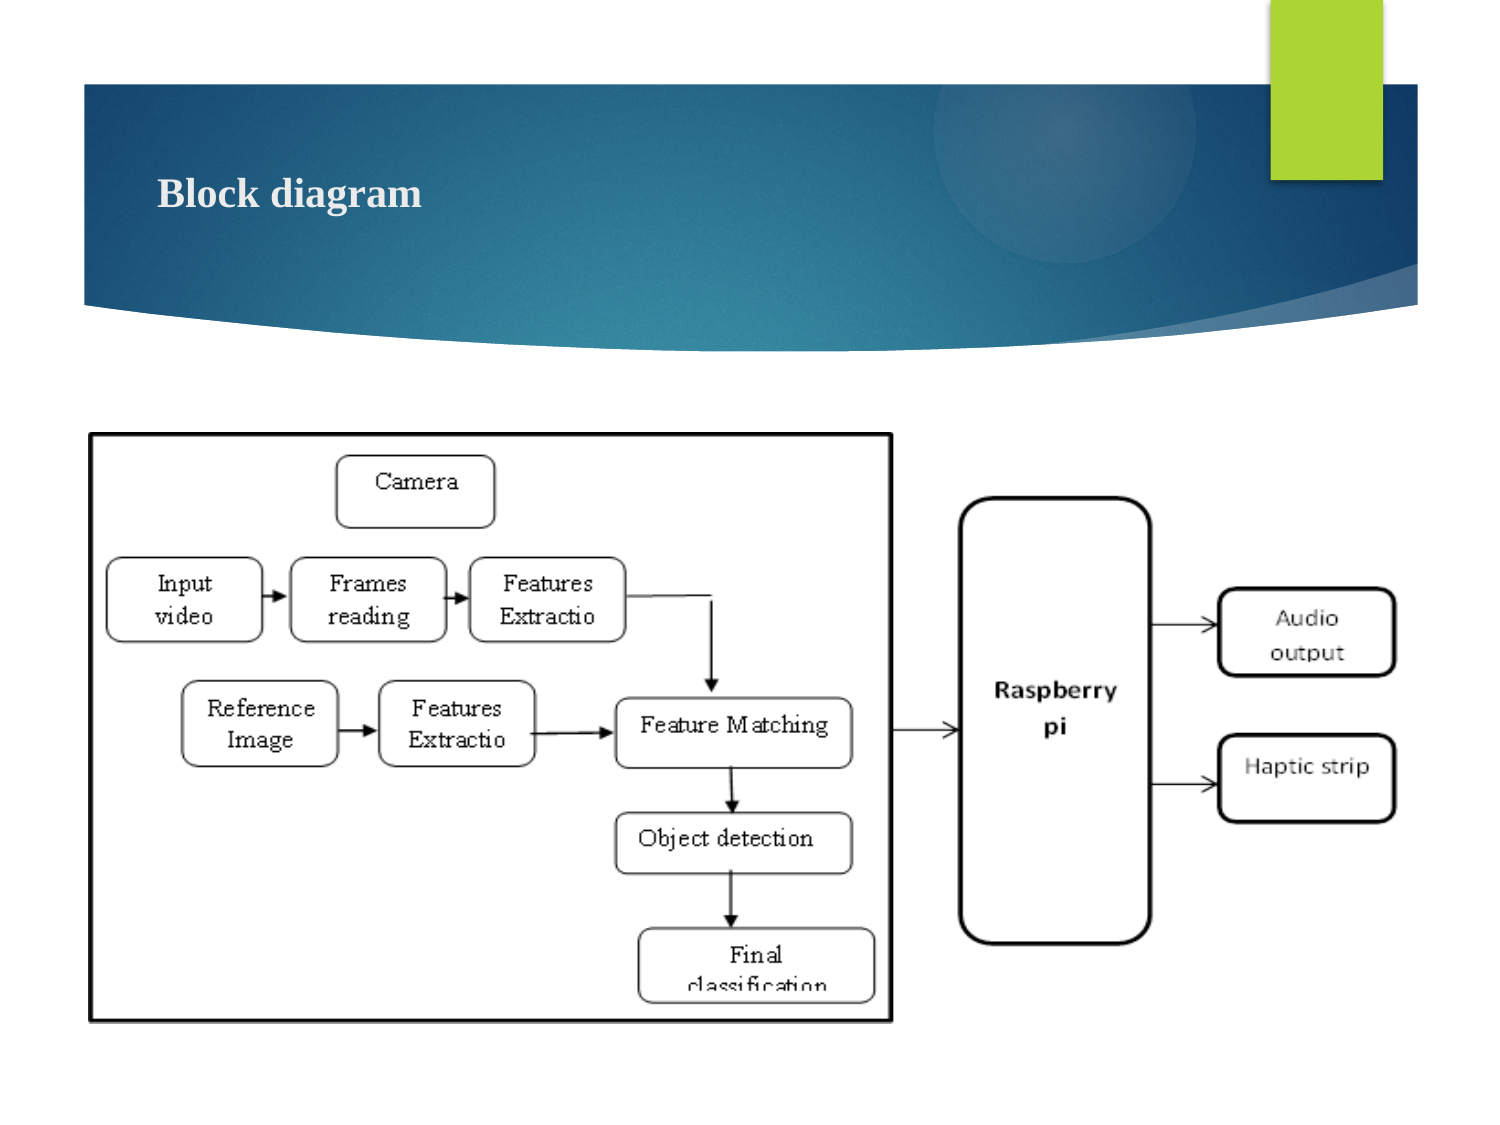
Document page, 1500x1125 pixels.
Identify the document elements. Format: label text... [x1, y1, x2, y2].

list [88, 432, 1400, 1024]
title Block diagram [142, 113, 1183, 269]
